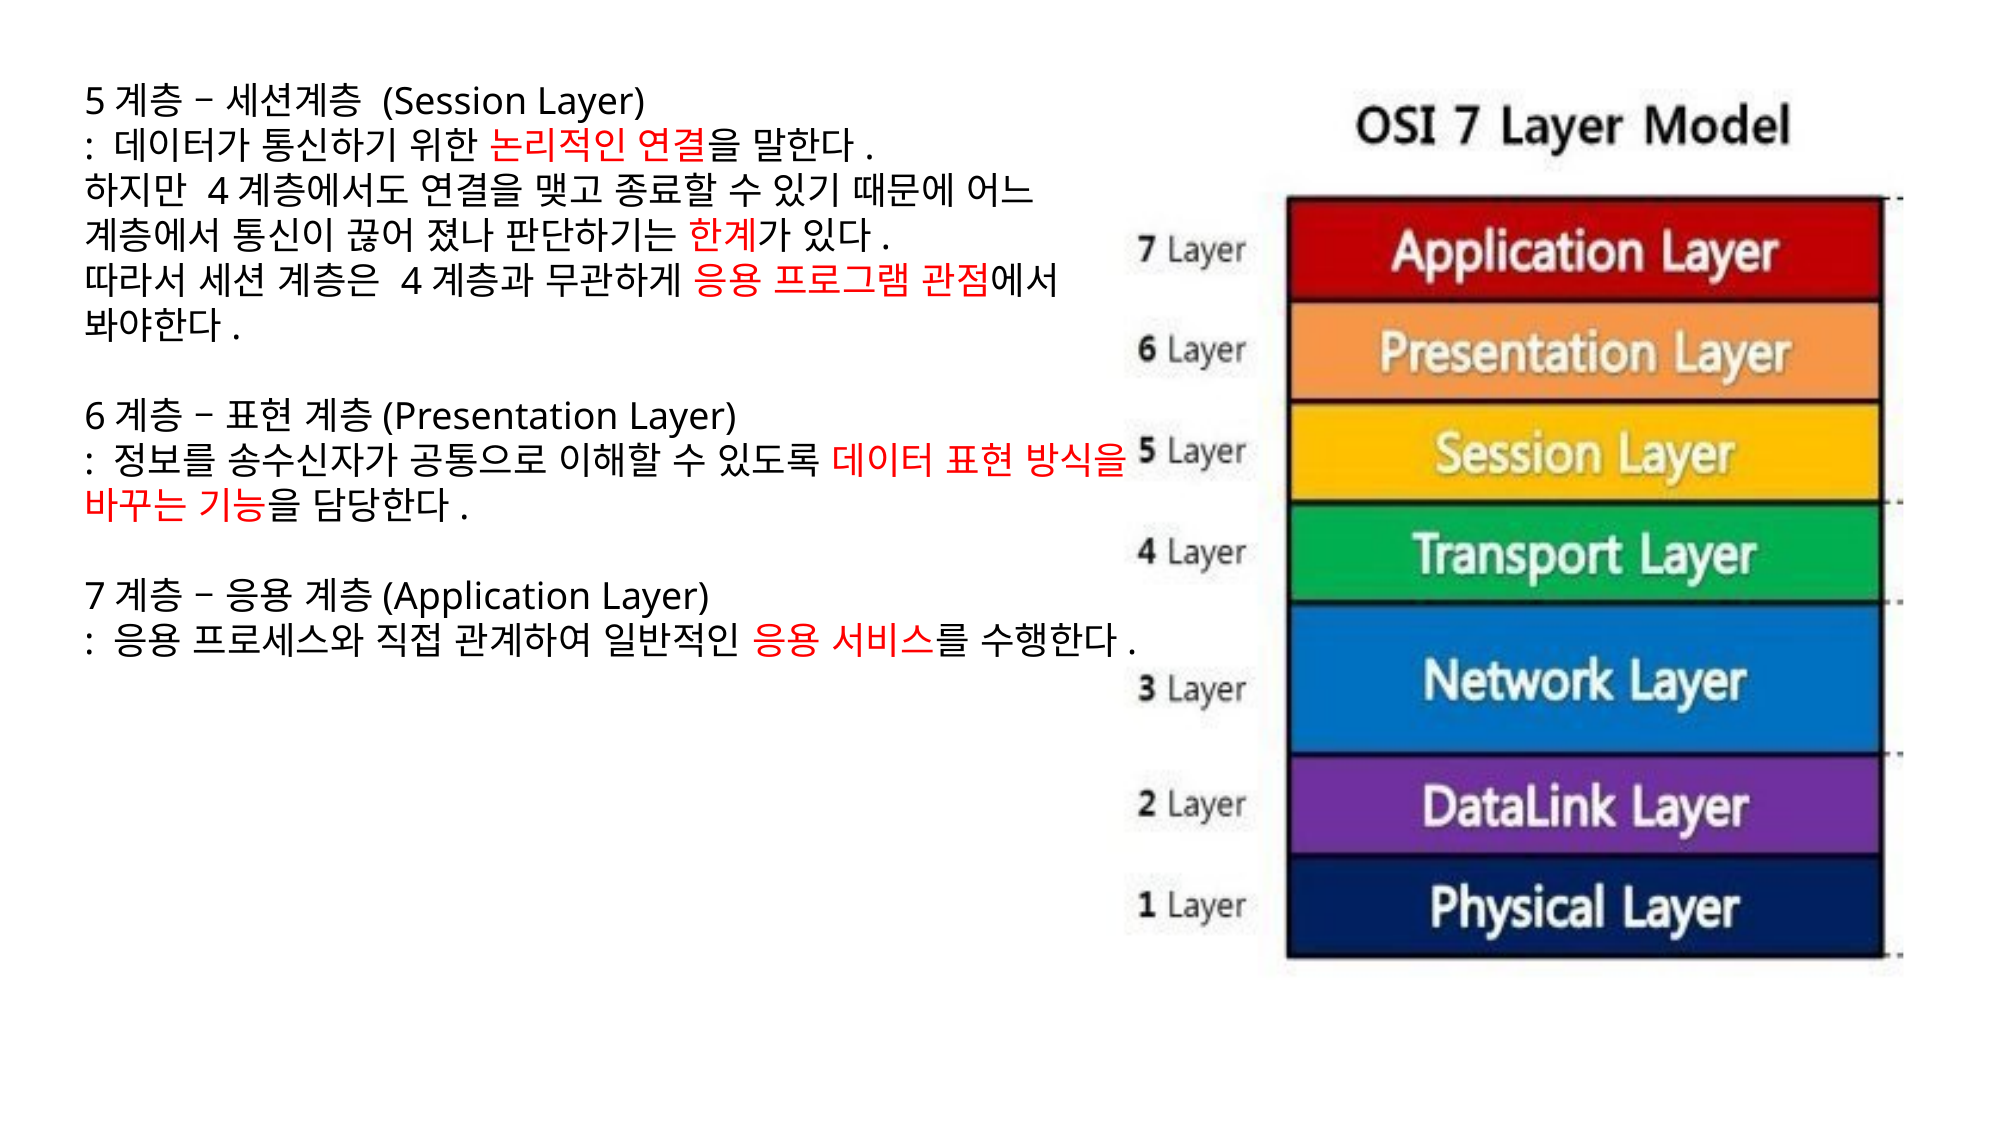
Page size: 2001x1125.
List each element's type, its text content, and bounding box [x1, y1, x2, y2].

text_box 5계층 – 세션계층 (Session Layer) : 데이터가 통신하기 위한 논리적인 연결을 말한다. 하지만 4계층에서도 연결을 맺고 종료할 수 있기 때문에 어느 계층에서 통신이 끊어 졌나 판단하기는 한계가 있다. 따라서 세션 계층은 4계층과 무관하게 응용 프로그램 관점에서 봐야한다. 6계층 – 표현 계층(Presentation Layer) : 정보를 송수신자가 공통으로 이해할 수 있도록 데이터 표현 방식을 바꾸는 기능을 담당한다. 7계층 – 응용 계층(Application Layer) : 응용 프로세스와 직접 관계하여 일반적인 응용 서비스를 수행한다. [69, 69, 1106, 759]
picture [1106, 69, 1904, 1008]
